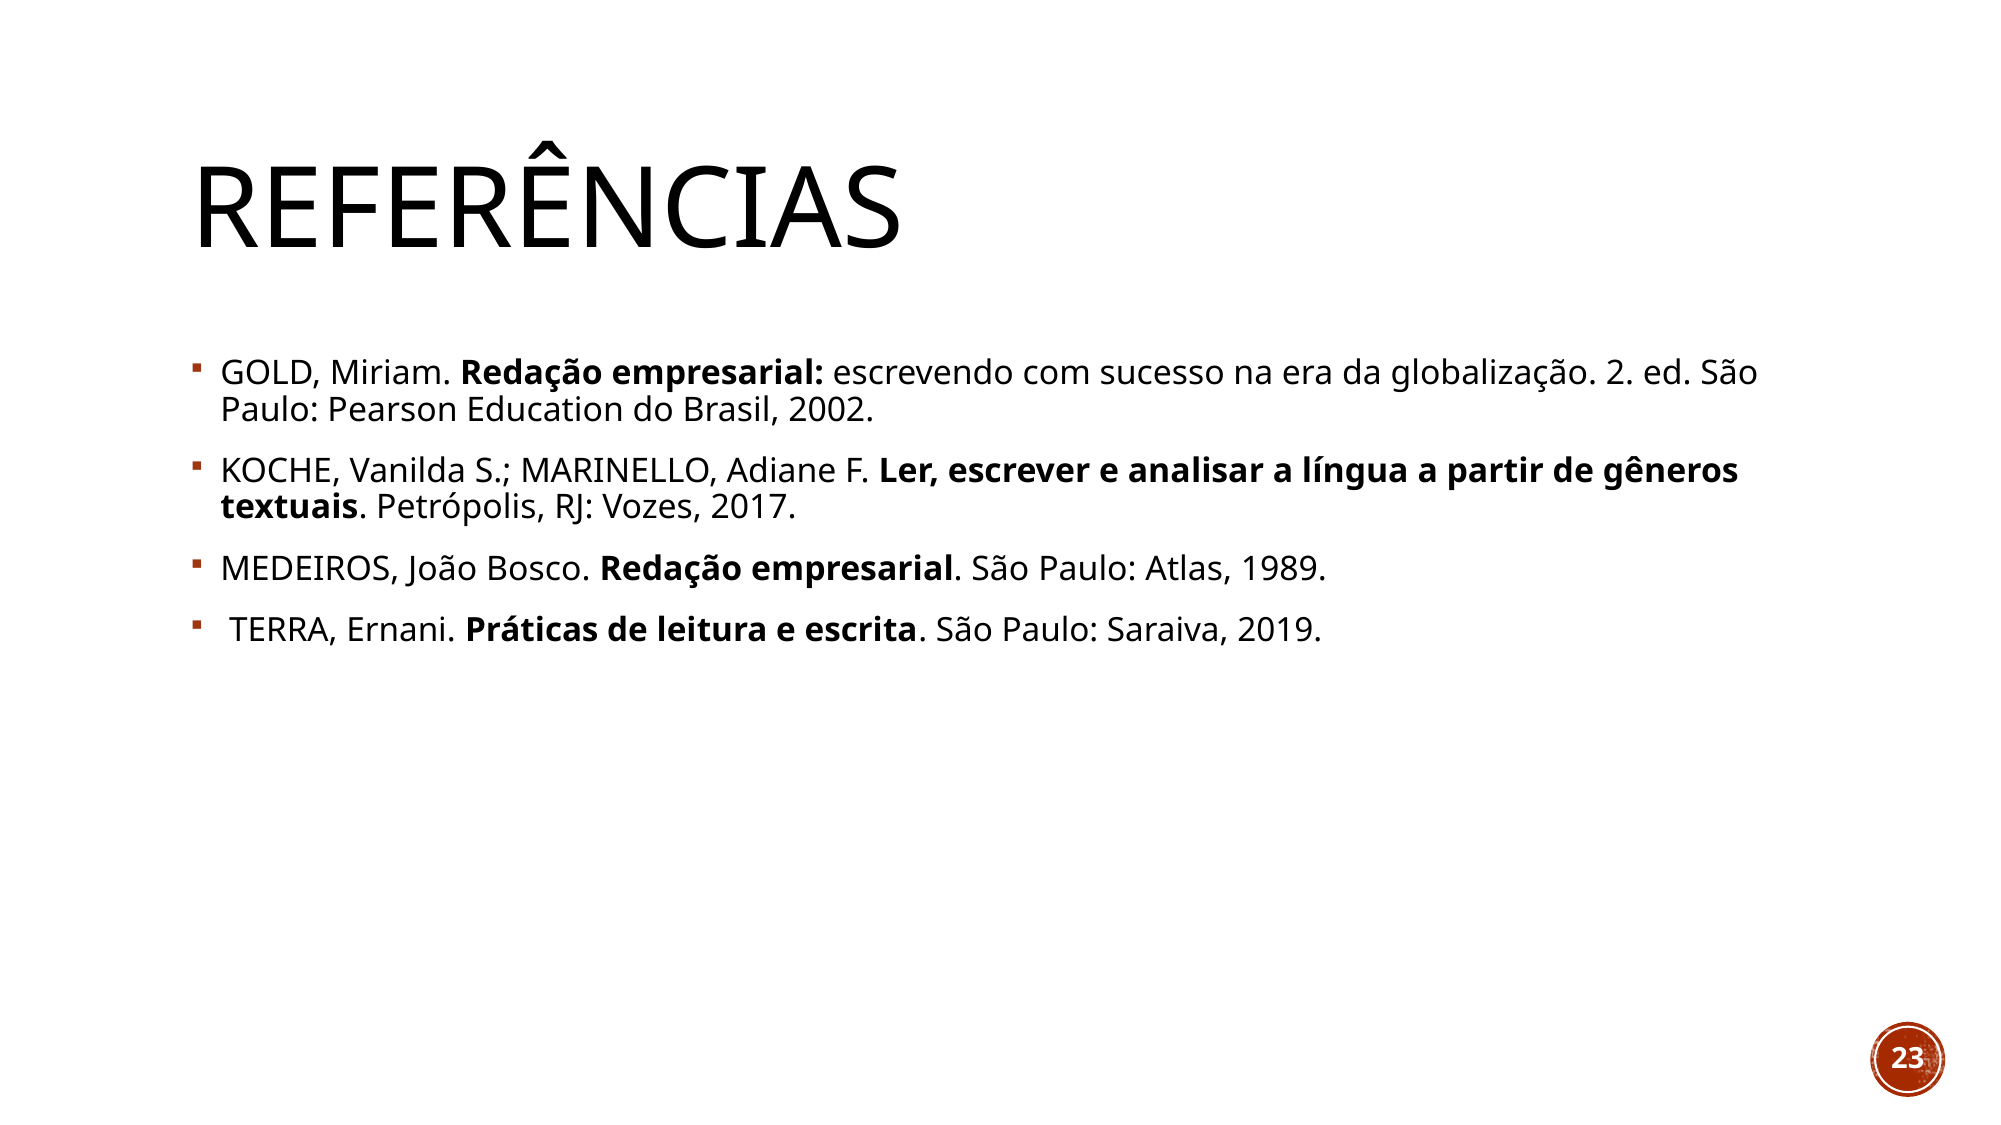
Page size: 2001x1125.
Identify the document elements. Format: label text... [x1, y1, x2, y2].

slide_number 23 [1855, 1028, 1961, 1089]
title Referências [175, 79, 1826, 344]
list GOLD, Miriam. Redação empresarial: escrevendo com sucesso na era da globalização. 2. ed. São Paulo: Pearson Education do Brasil, 2002. KOCHE, Vanilda S.; MARINELLO, Adiane F. Ler, escrever e analisar a língua a partir de gêneros textuais. Petrópolis, RJ: Vozes, 2017. MEDEIROS, João Bosco. Redação empresarial. São Paulo: Atlas, 1989. TERRA, Ernani. Práticas de leitura e escrita. São Paulo: Saraiva, 2019. [175, 348, 1826, 1013]
